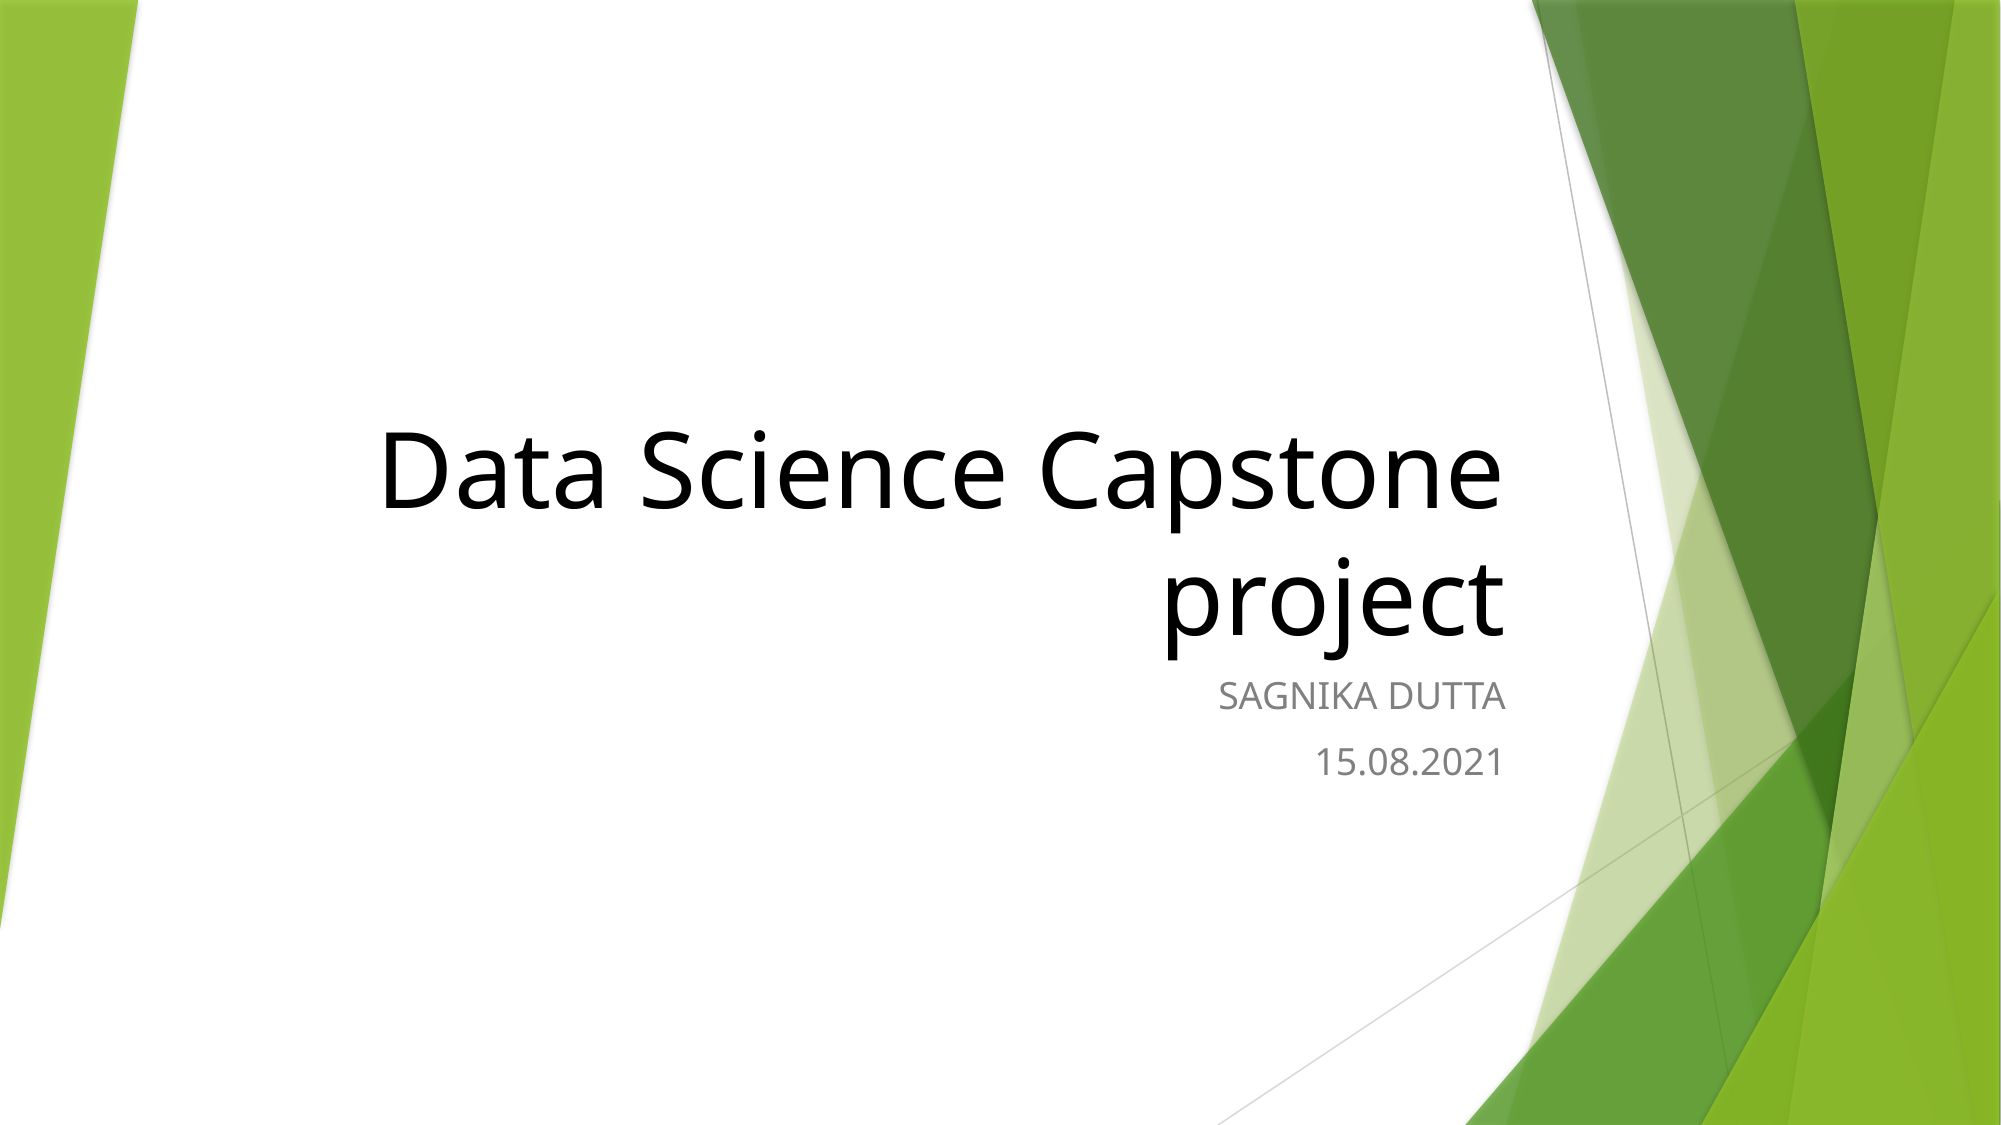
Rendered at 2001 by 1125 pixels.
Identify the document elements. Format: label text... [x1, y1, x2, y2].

subtitle SAGNIKA DUTTA 15.08.2021 [247, 664, 1522, 845]
title Data Science Capstone project [247, 394, 1522, 664]
